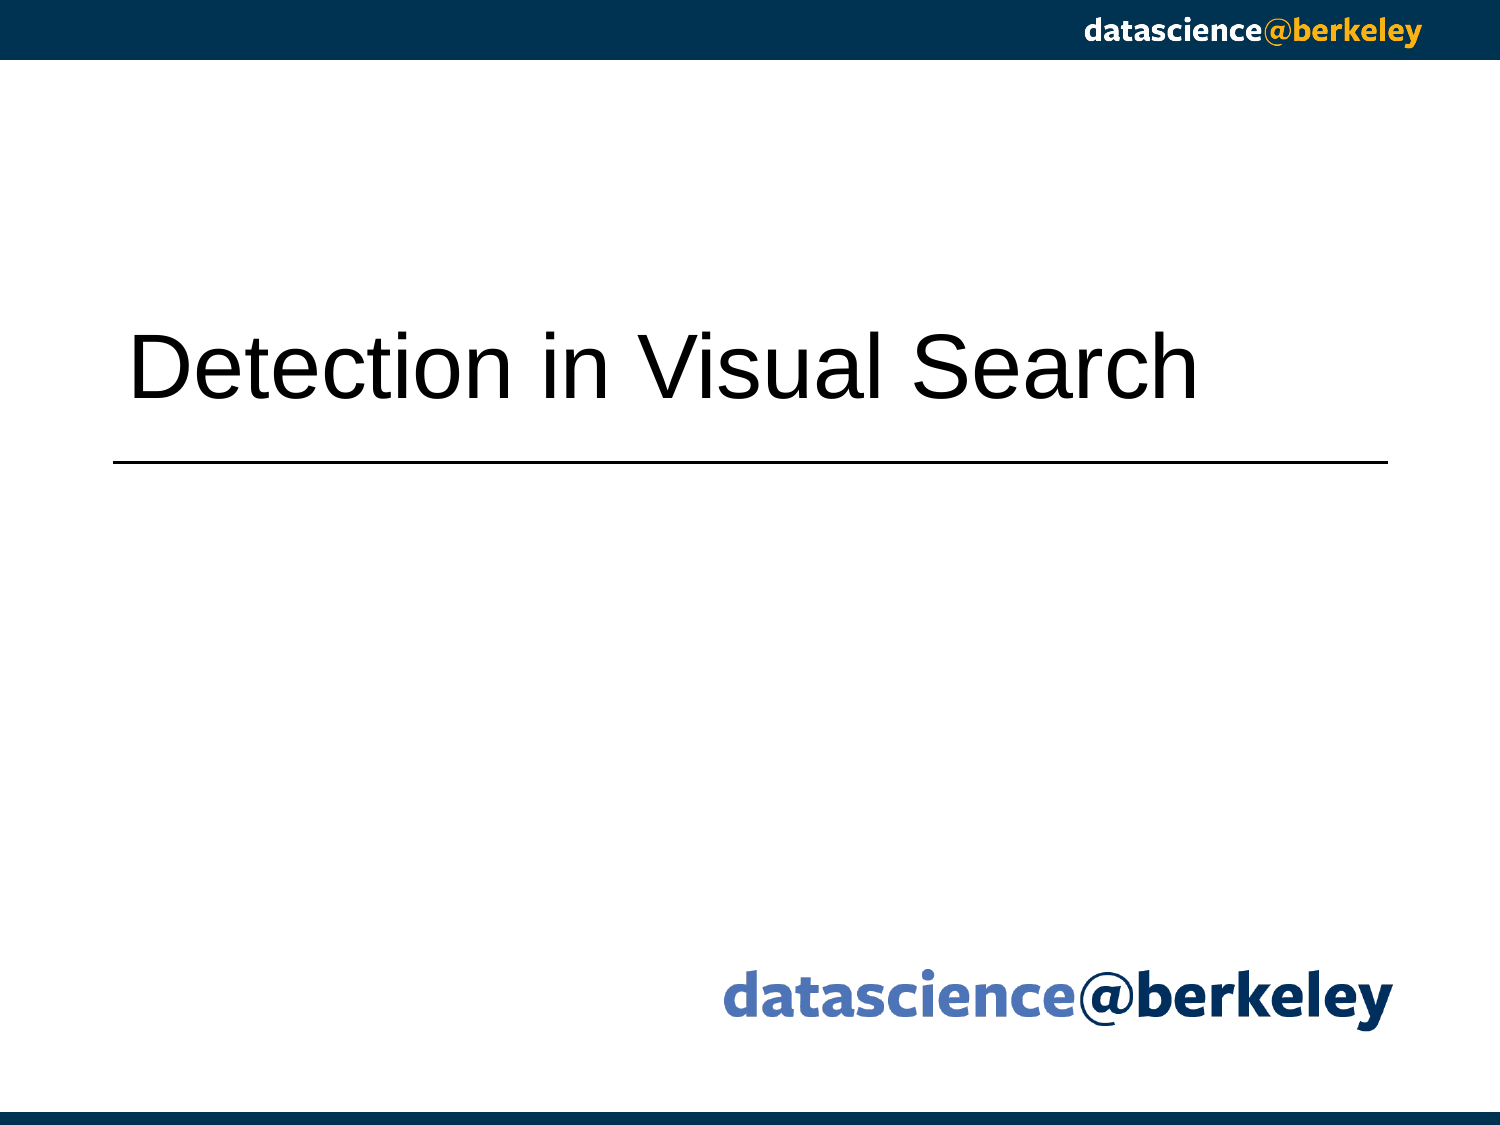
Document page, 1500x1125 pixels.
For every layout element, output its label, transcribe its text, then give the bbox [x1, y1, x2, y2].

title Detection in Visual Search [112, 287, 1388, 436]
picture [713, 956, 1411, 1038]
picture [1079, 10, 1431, 52]
